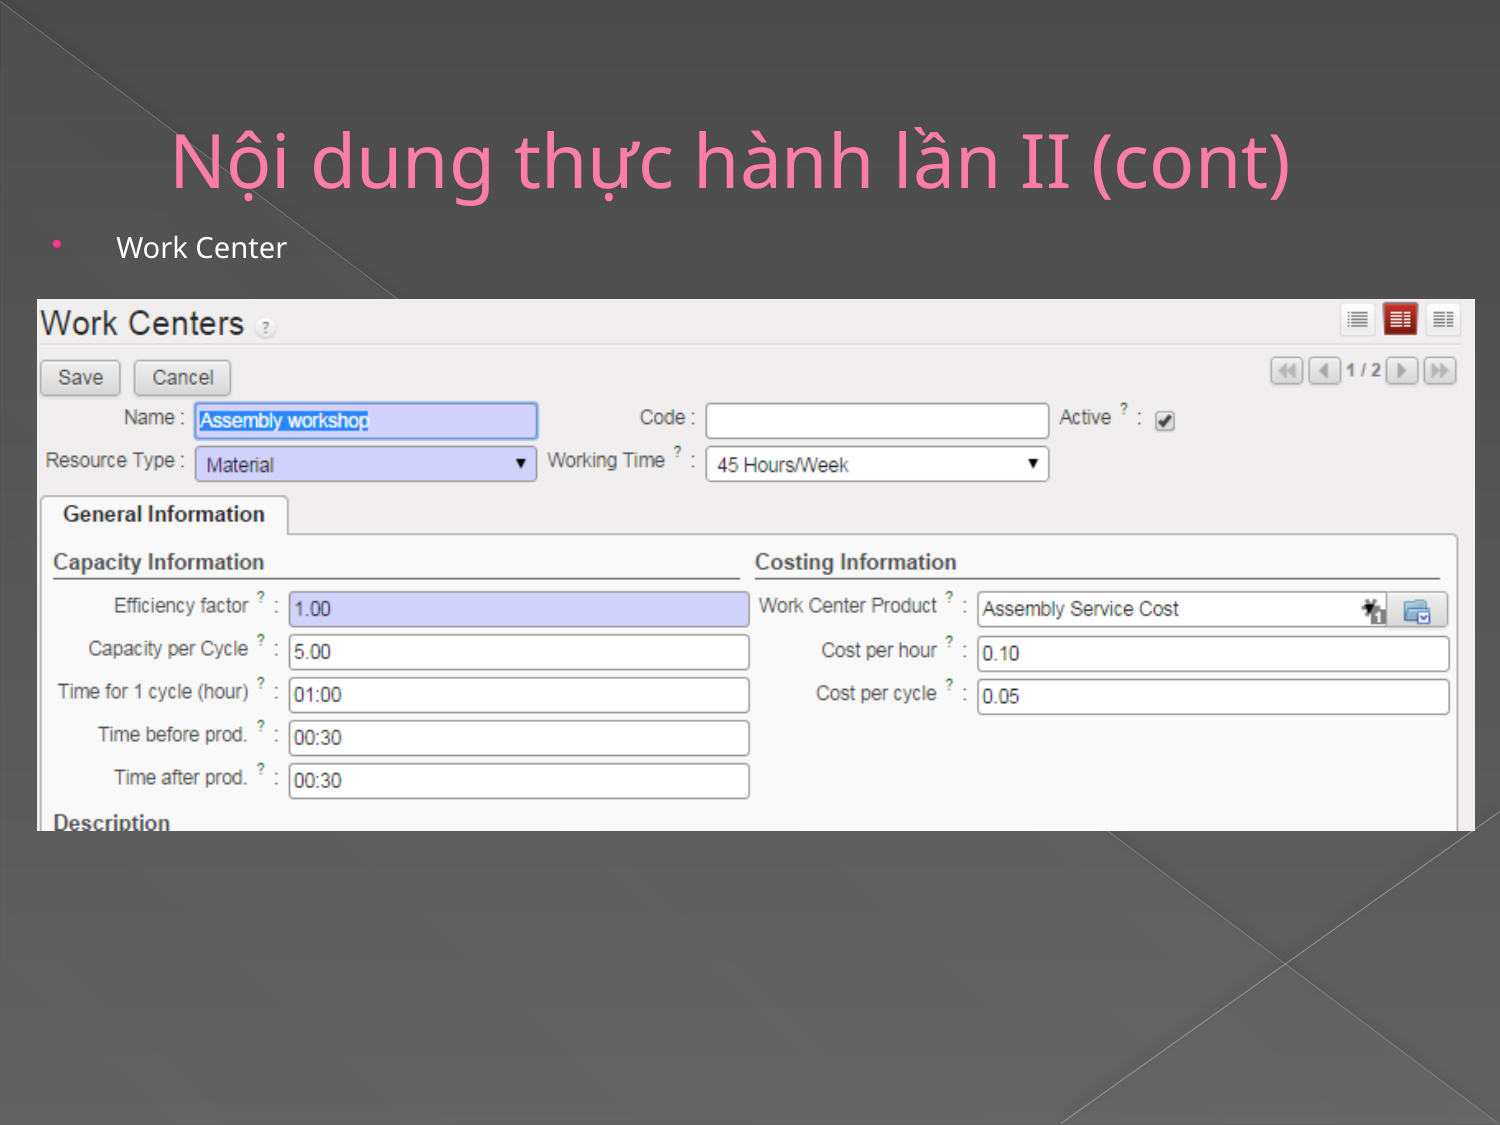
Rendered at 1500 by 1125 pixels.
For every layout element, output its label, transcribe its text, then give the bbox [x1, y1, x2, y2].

list Work Center [27, 822, 1436, 1042]
picture [37, 299, 1476, 831]
list Work Center [27, 221, 1436, 296]
title Nội dung thực hành lần II (cont) [75, 43, 1425, 221]
